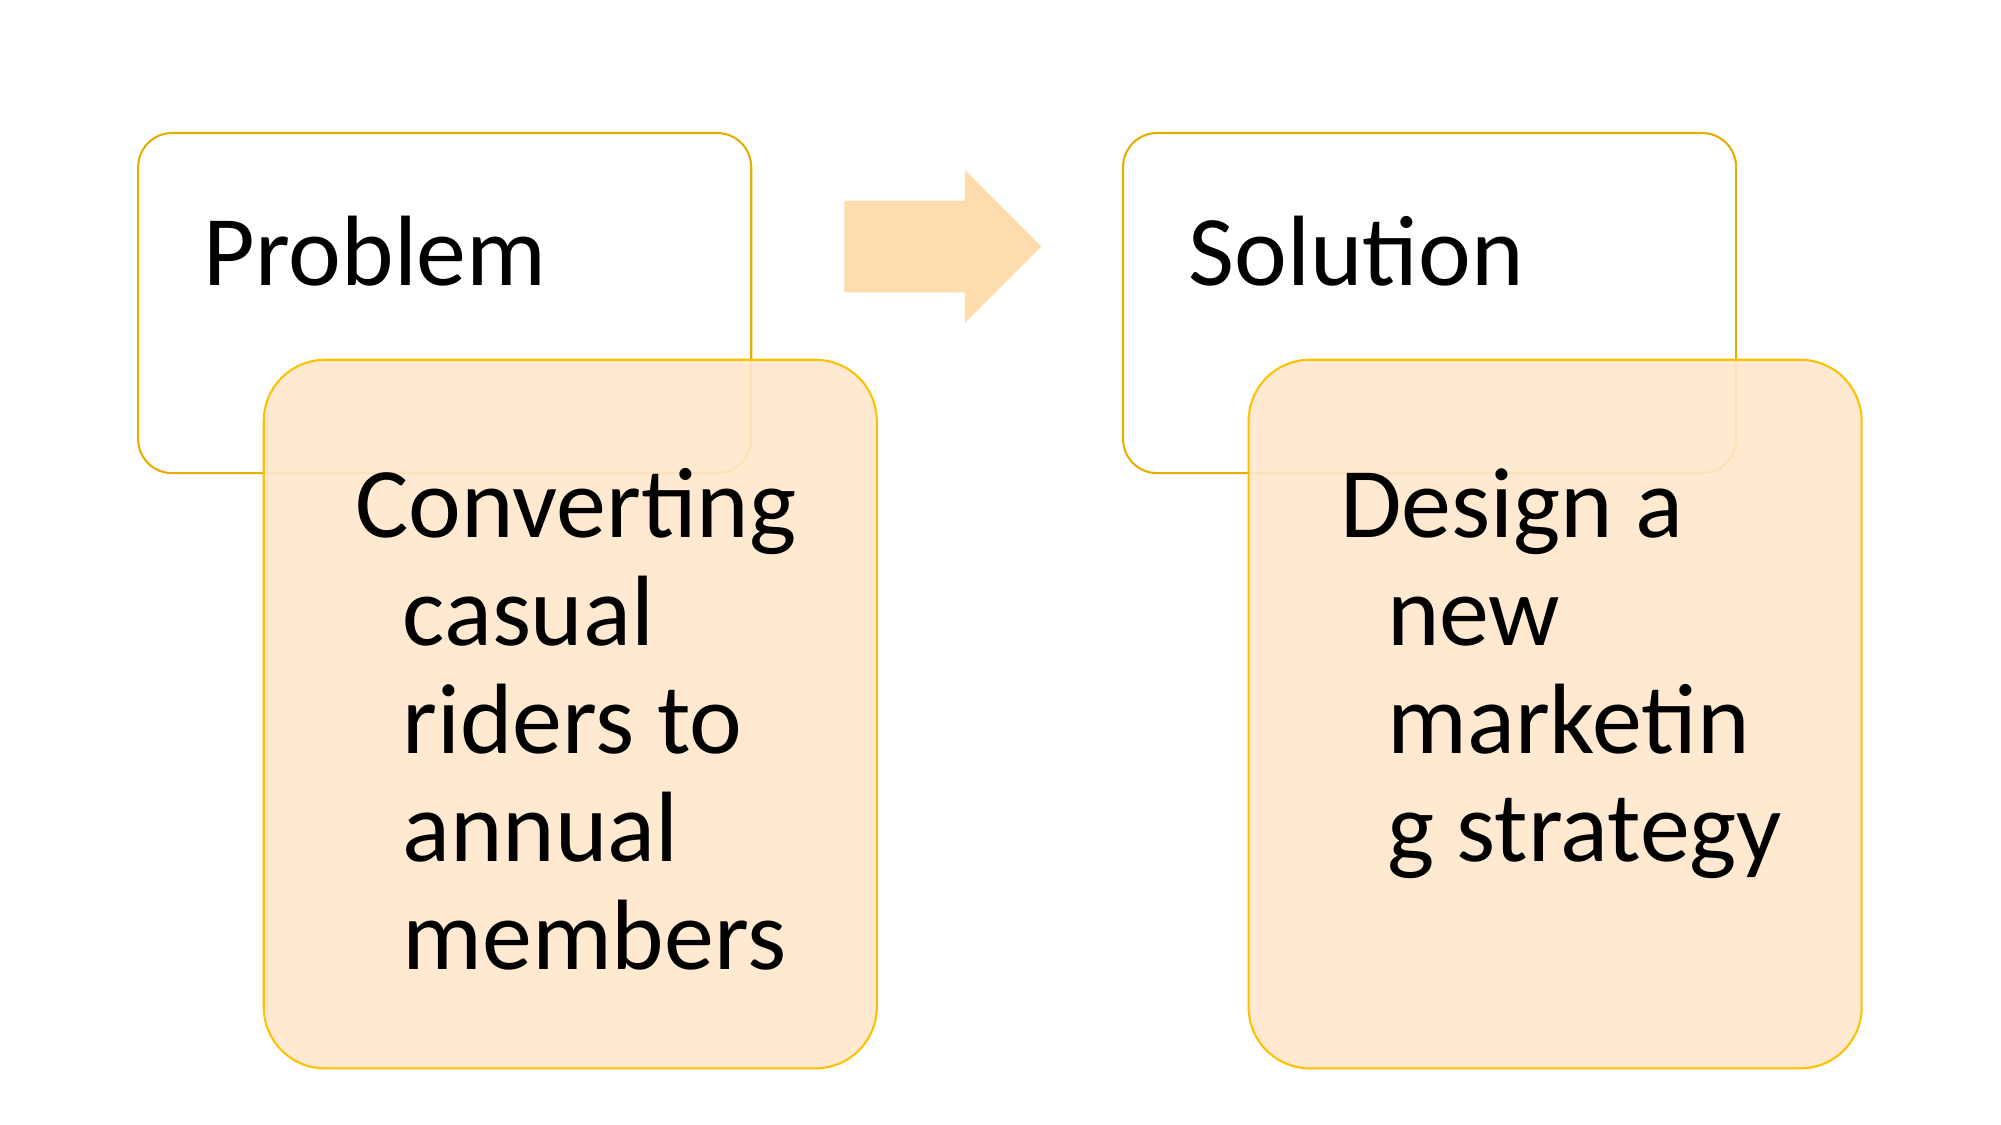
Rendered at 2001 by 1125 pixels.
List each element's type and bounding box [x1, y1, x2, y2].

list [137, 131, 1863, 1071]
